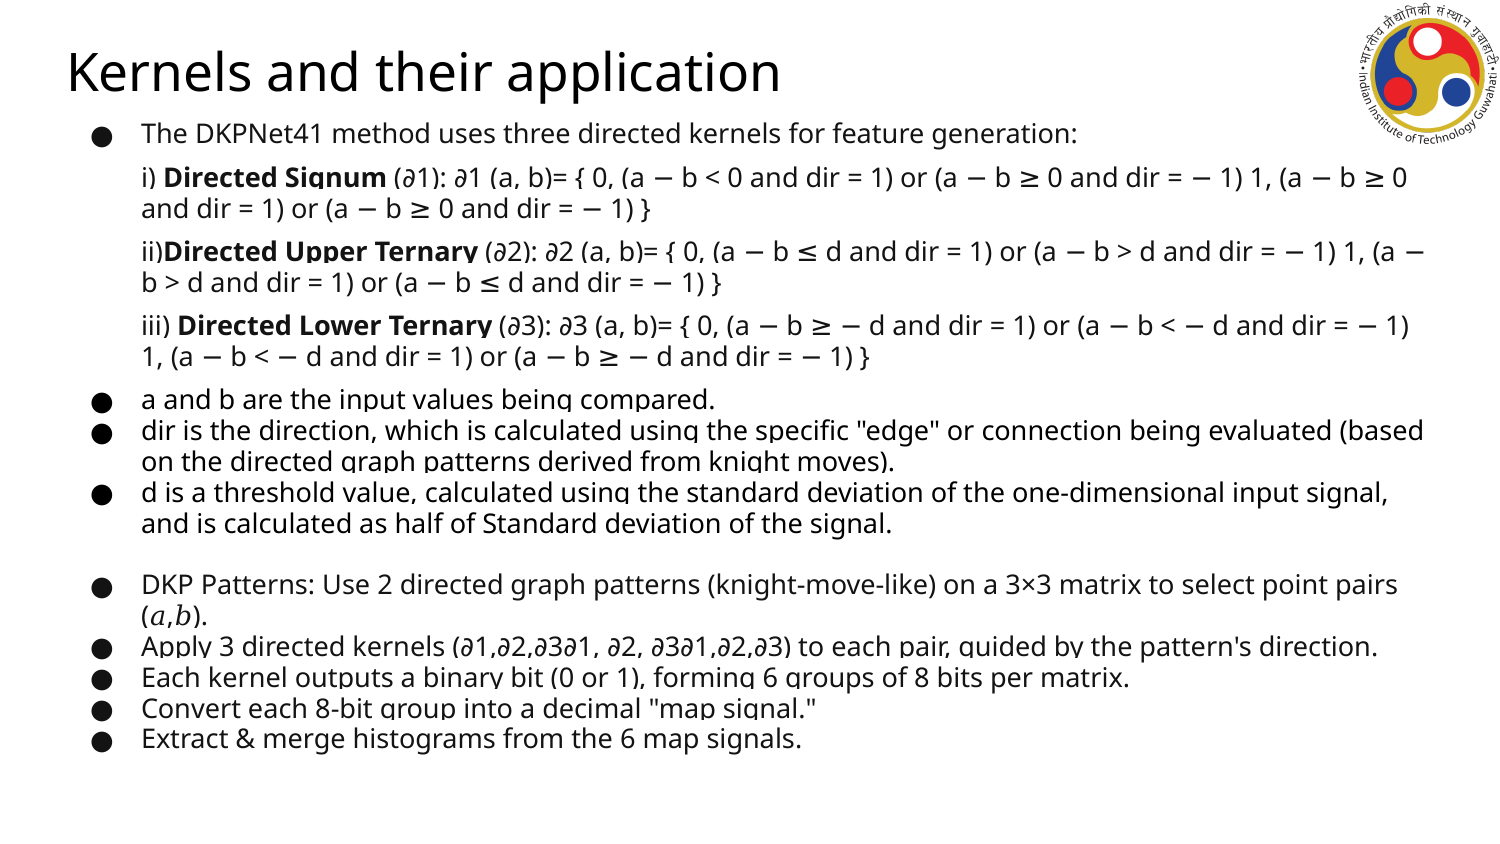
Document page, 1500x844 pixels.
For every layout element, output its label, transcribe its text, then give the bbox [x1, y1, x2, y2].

title Kernels and their application [51, 23, 1348, 104]
list The DKPNet41 method uses three directed kernels for feature generation: i) Directed Signum (∂1): ∂1 (a, b)= { 0, (a − b < 0 and dir = 1) or (a − b ≥ 0 and dir = − 1) 1, (a − b ≥ 0 and dir = 1) or (a − b ≥ 0 and dir = − 1) } ii)Directed Upper Ternary (∂2): ∂2 (a, b)= { 0, (a − b ≤ d and dir = 1) or (a − b > d and dir = − 1) 1, (a − b > d and dir = 1) or (a − b ≤ d and dir = − 1) } iii) Directed Lower Ternary (∂3): ∂3 (a, b)= { 0, (a − b ≥ − d and dir = 1) or (a − b < − d and dir = − 1) 1, (a − b < − d and dir = 1) or (a − b ≥ − d and dir = − 1) } a and b are the input values being compared. dir is the direction, which is calculated using the specific "edge" or connection being evaluated (based on the directed graph patterns derived from knight moves). d is a threshold value, calculated using the standard deviation of the one-dimensional input signal, and is calculated as half of Standard deviation of the signal. DKP Patterns: Use 2 directed graph patterns (knight-move-like) on a 3×3 matrix to select point pairs (𝑎,𝑏). Apply 3 directed kernels (∂1,∂2,∂3∂1, ∂2, ∂3∂1,∂2,∂3) to each pair, guided by the pattern's direction. Each kernel outputs a binary bit (0 or 1), forming 6 groups of 8 bits per matrix. Convert each 8-bit group into a decimal "map signal." Extract & merge histograms from the 6 map signals. [51, 104, 1449, 844]
picture [1353, 0, 1500, 149]
